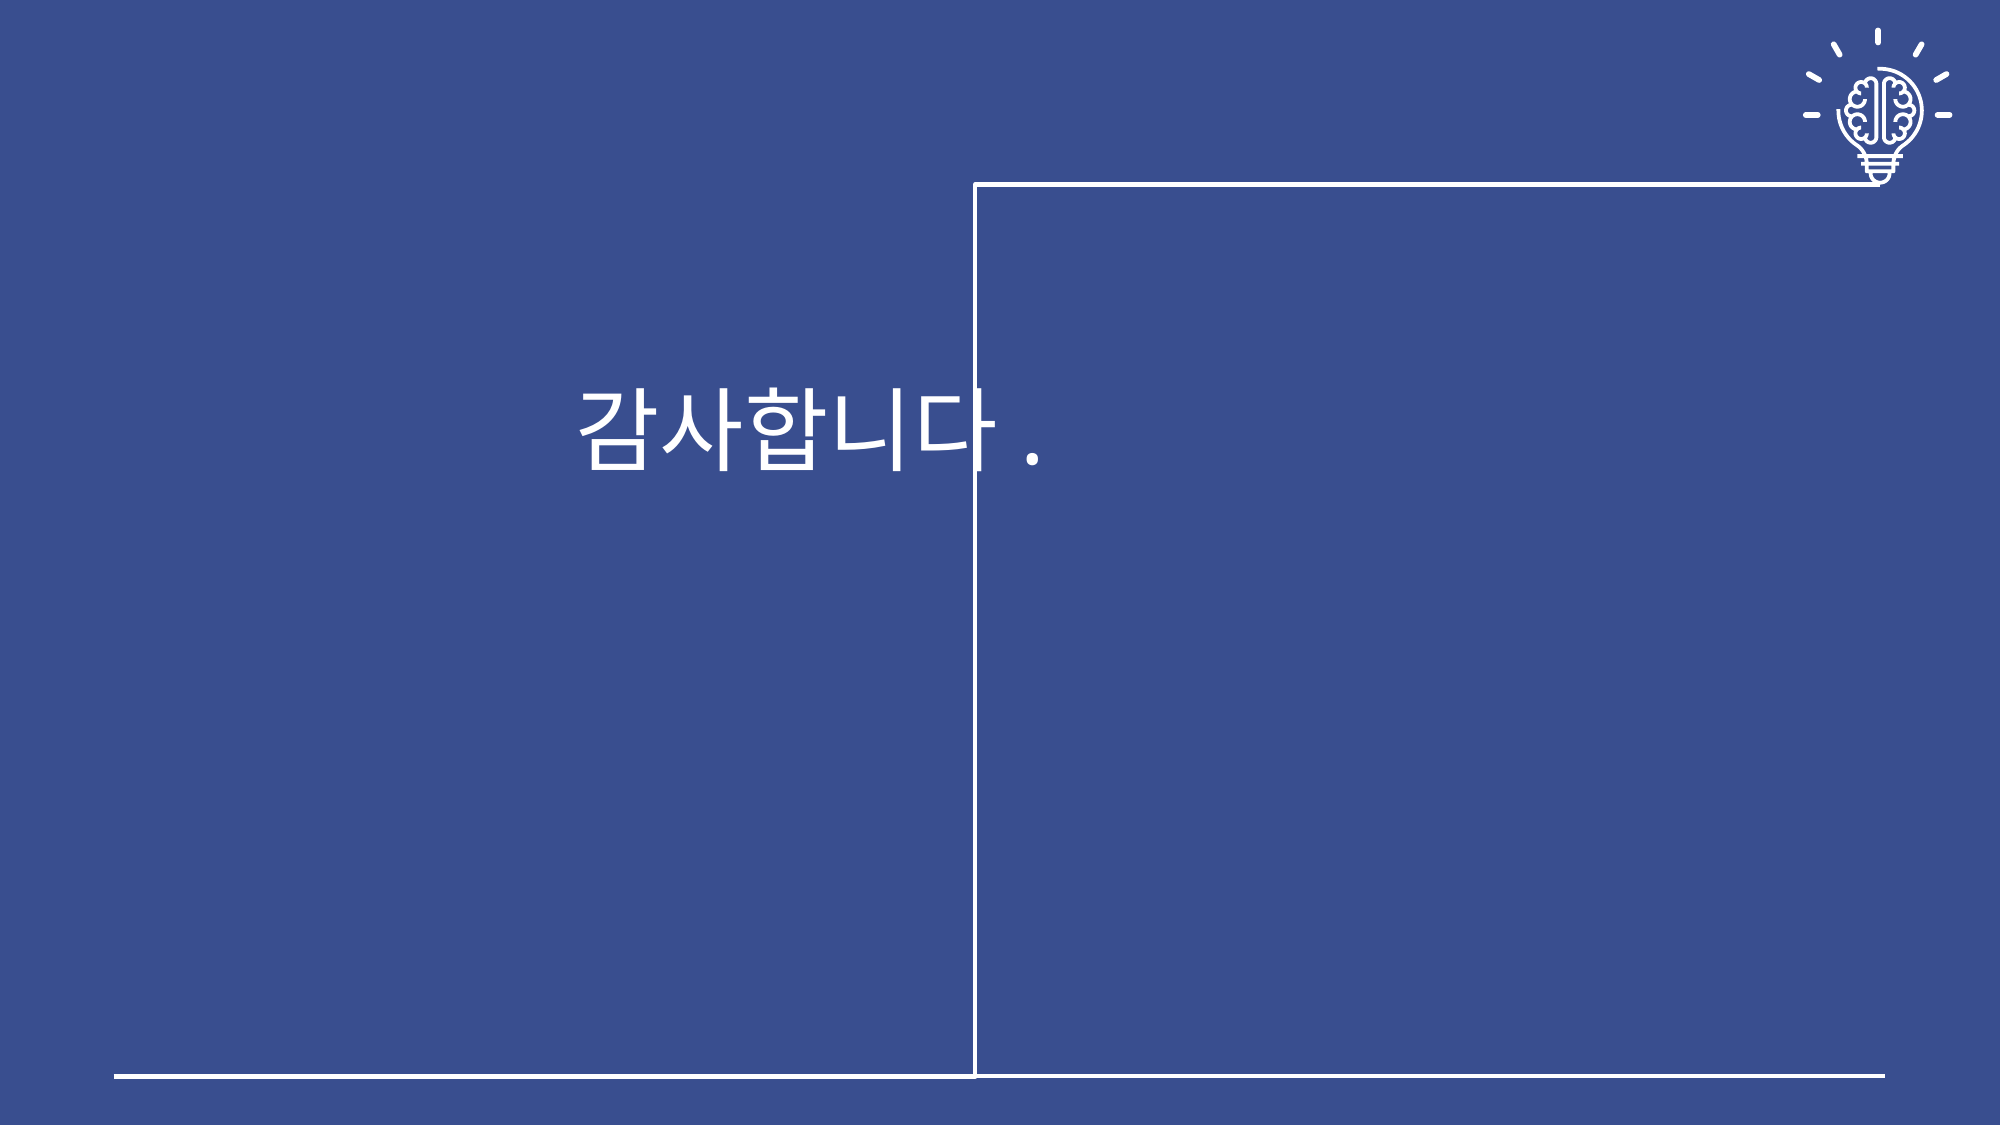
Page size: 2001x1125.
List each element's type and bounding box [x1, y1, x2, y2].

text_box [113, 30, 1950, 1078]
